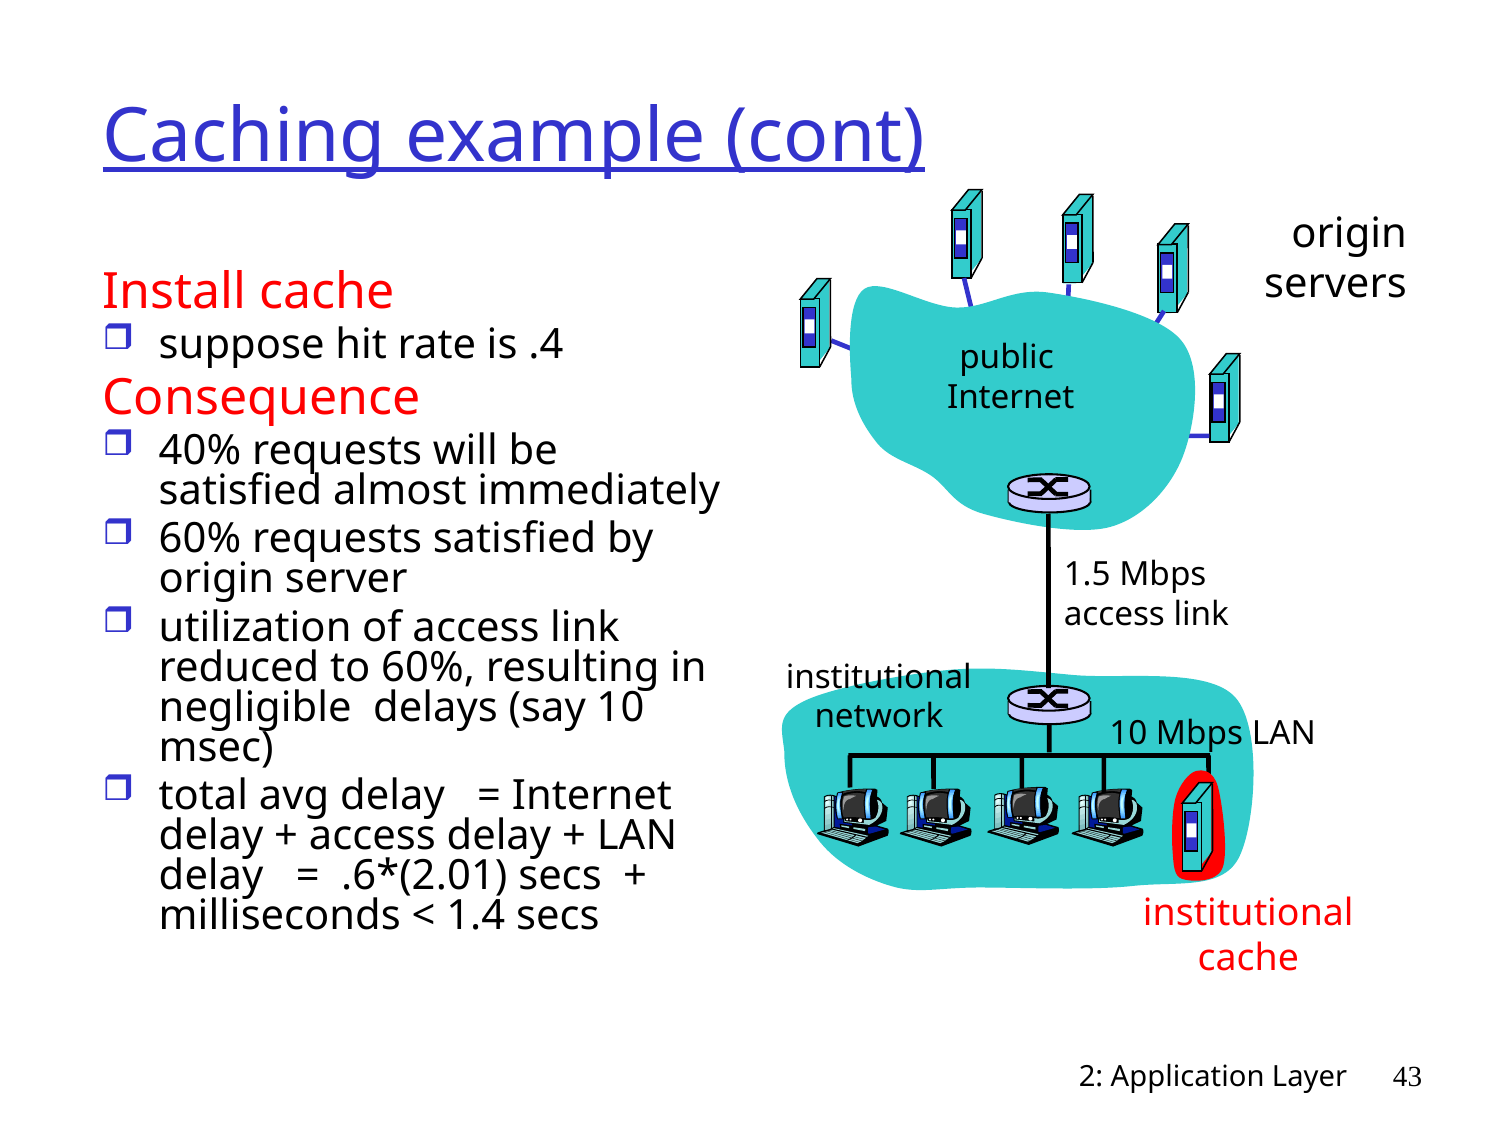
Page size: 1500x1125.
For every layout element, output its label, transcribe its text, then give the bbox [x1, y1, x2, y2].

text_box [986, 786, 1061, 846]
text_box institutional network [770, 647, 987, 742]
list Install cache suppose hit rate is .4 Consequence 40% requests will be satisfied almost immediately 60% requests satisfied by origin server utilization of access link reduced to 60%, resulting in negligible delays (say 10 msec) total avg delay = Internet delay + access delay + LAN delay = .6*(2.01) secs + milliseconds < 1.4 secs [87, 262, 737, 1026]
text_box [899, 787, 973, 847]
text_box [951, 189, 983, 279]
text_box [799, 278, 831, 368]
slide_number 43 [1362, 1049, 1438, 1125]
footer 2: Application Layer [887, 1049, 1362, 1125]
text_box [1049, 672, 1241, 704]
text_box [1209, 759, 1254, 867]
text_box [1007, 685, 1091, 725]
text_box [1157, 223, 1189, 314]
text_box public Internet [923, 327, 1090, 423]
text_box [1171, 768, 1229, 884]
title Caching example (cont) [87, 37, 1363, 226]
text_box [1071, 787, 1145, 847]
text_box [1007, 473, 1091, 513]
title Chapter 2: Summary [829, 790, 976, 853]
text_box institutional cache [1128, 880, 1369, 986]
text_box 1.5 Mbps access link [1049, 545, 1245, 640]
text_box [1209, 353, 1241, 443]
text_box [1062, 193, 1094, 284]
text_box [816, 787, 891, 847]
text_box [849, 286, 1196, 530]
text_box 10 Mbps LAN [1094, 704, 1331, 759]
text_box [783, 668, 1208, 891]
text_box origin servers [1249, 198, 1422, 313]
